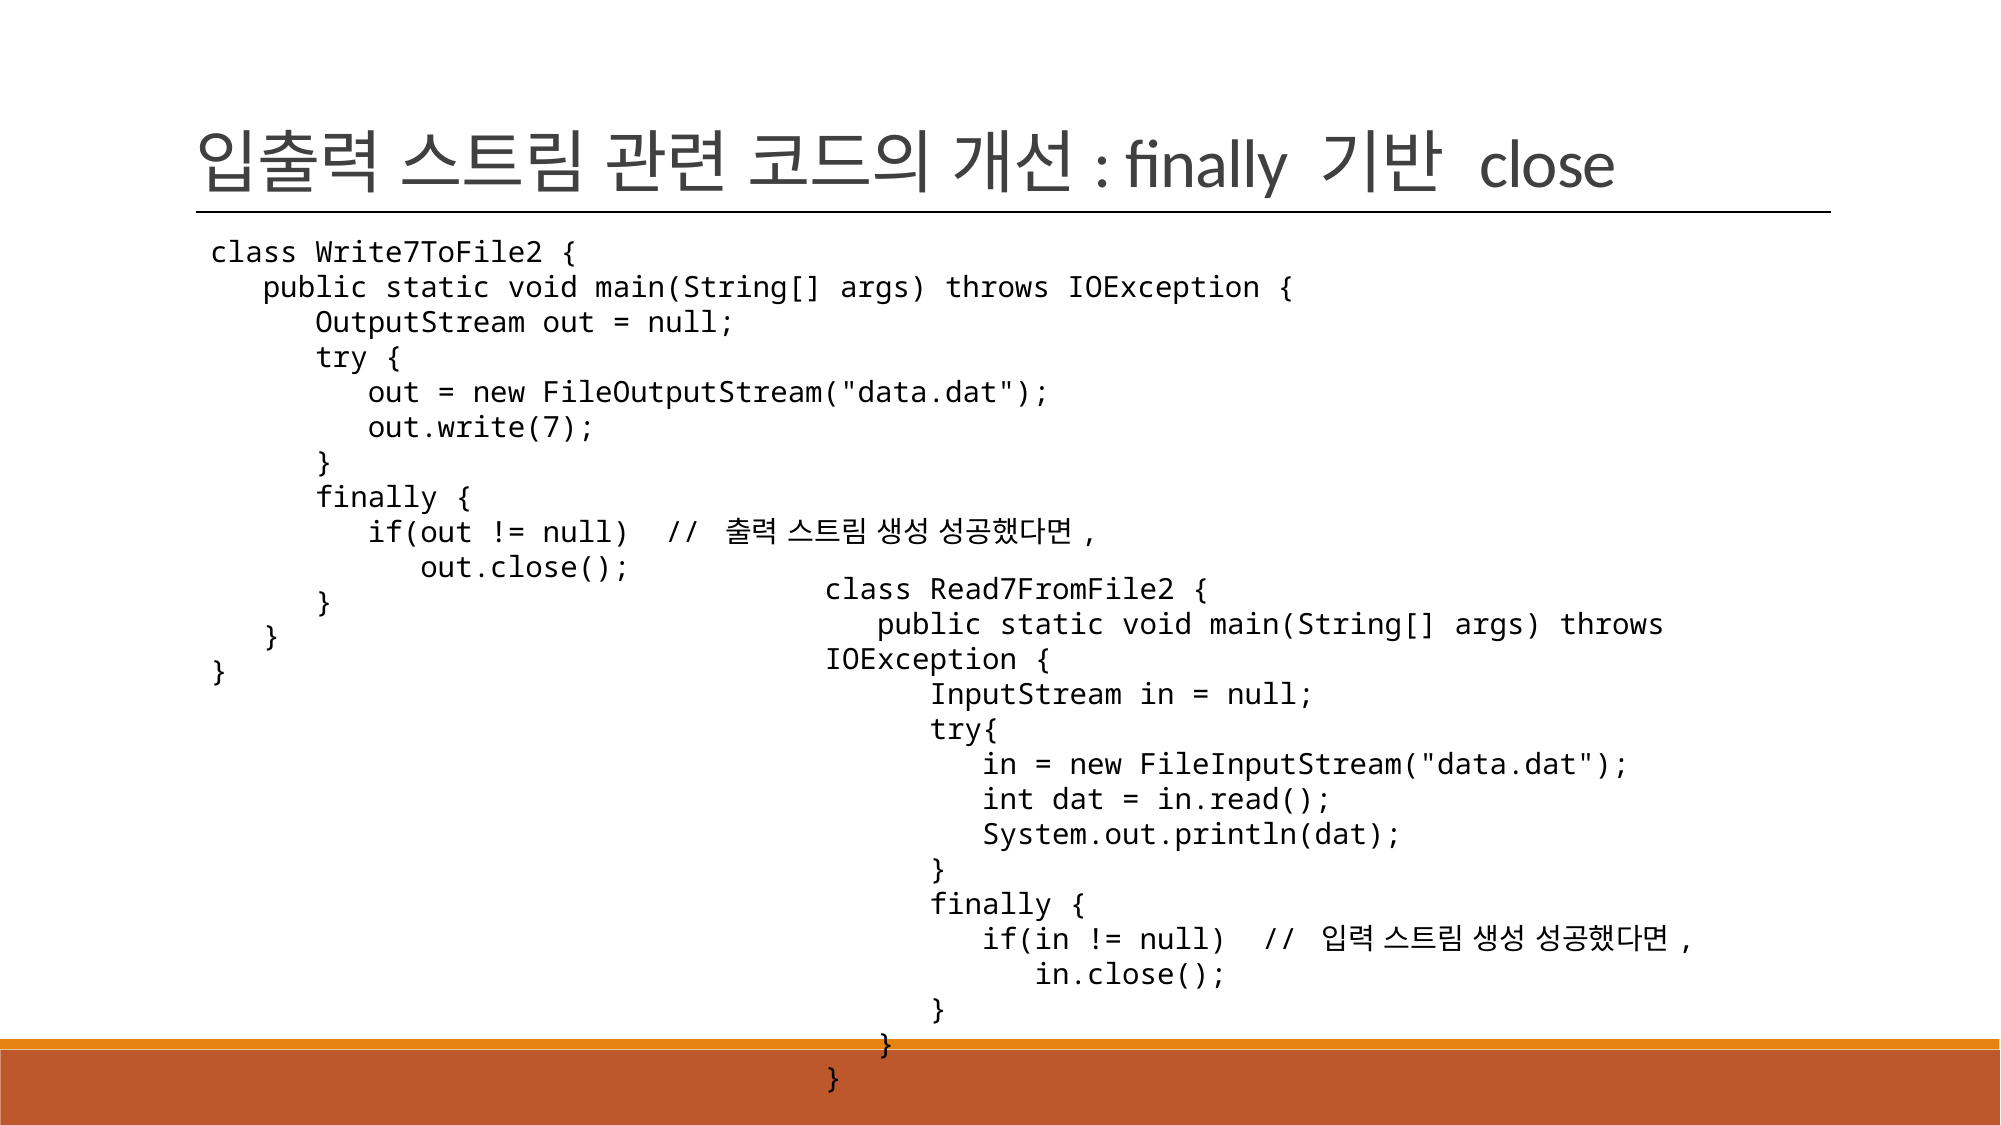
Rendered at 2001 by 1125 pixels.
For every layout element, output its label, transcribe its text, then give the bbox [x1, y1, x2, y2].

text_box class Write7ToFile2 { public static void main(String[] args) throws IOException { OutputStream out = null; try { out = new FileOutputStream("data.dat"); out.write(7); } finally { if(out != null) // 출력 스트림 생성 성공했다면, out.close(); } } } [195, 225, 1424, 696]
text_box 입출력 스트림 관련 코드의 개선: finally 기반 close [179, 20, 1830, 210]
text_box class Read7FromFile2 { public static void main(String[] args) throws IOException { InputStream in = null; try{ in = new FileInputStream("data.dat"); int dat = in.read(); System.out.println(dat); } finally { if(in != null) // 입력 스트림 생성 성공했다면, in.close(); } } } [809, 563, 1868, 1103]
